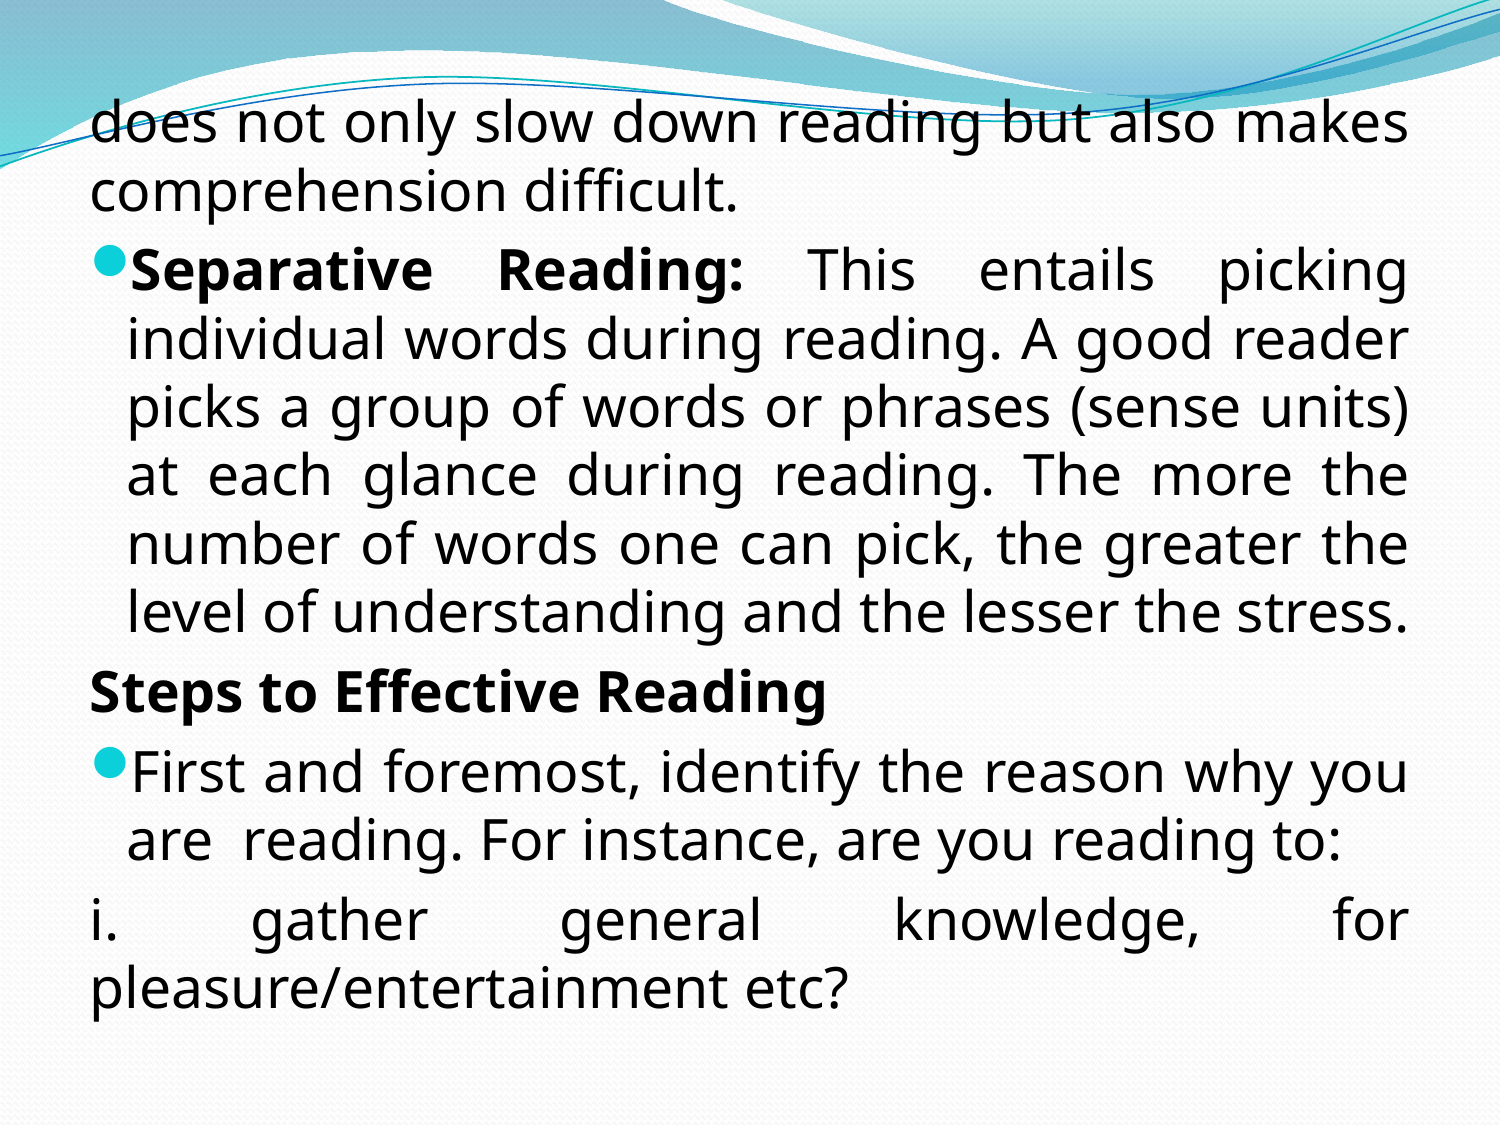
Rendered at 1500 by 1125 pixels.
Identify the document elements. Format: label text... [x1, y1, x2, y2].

list does not only slow down reading but also makes comprehension difficult. Separative Reading: This entails picking individual words during reading. A good reader picks a group of words or phrases (sense units) at each glance during reading. The more the number of words one can pick, the greater the level of understanding and the lesser the stress. Steps to Effective Reading First and foremost, identify the reason why you are reading. For instance, are you reading to: i. gather general knowledge, for pleasure/entertainment etc? [75, 78, 1425, 1071]
